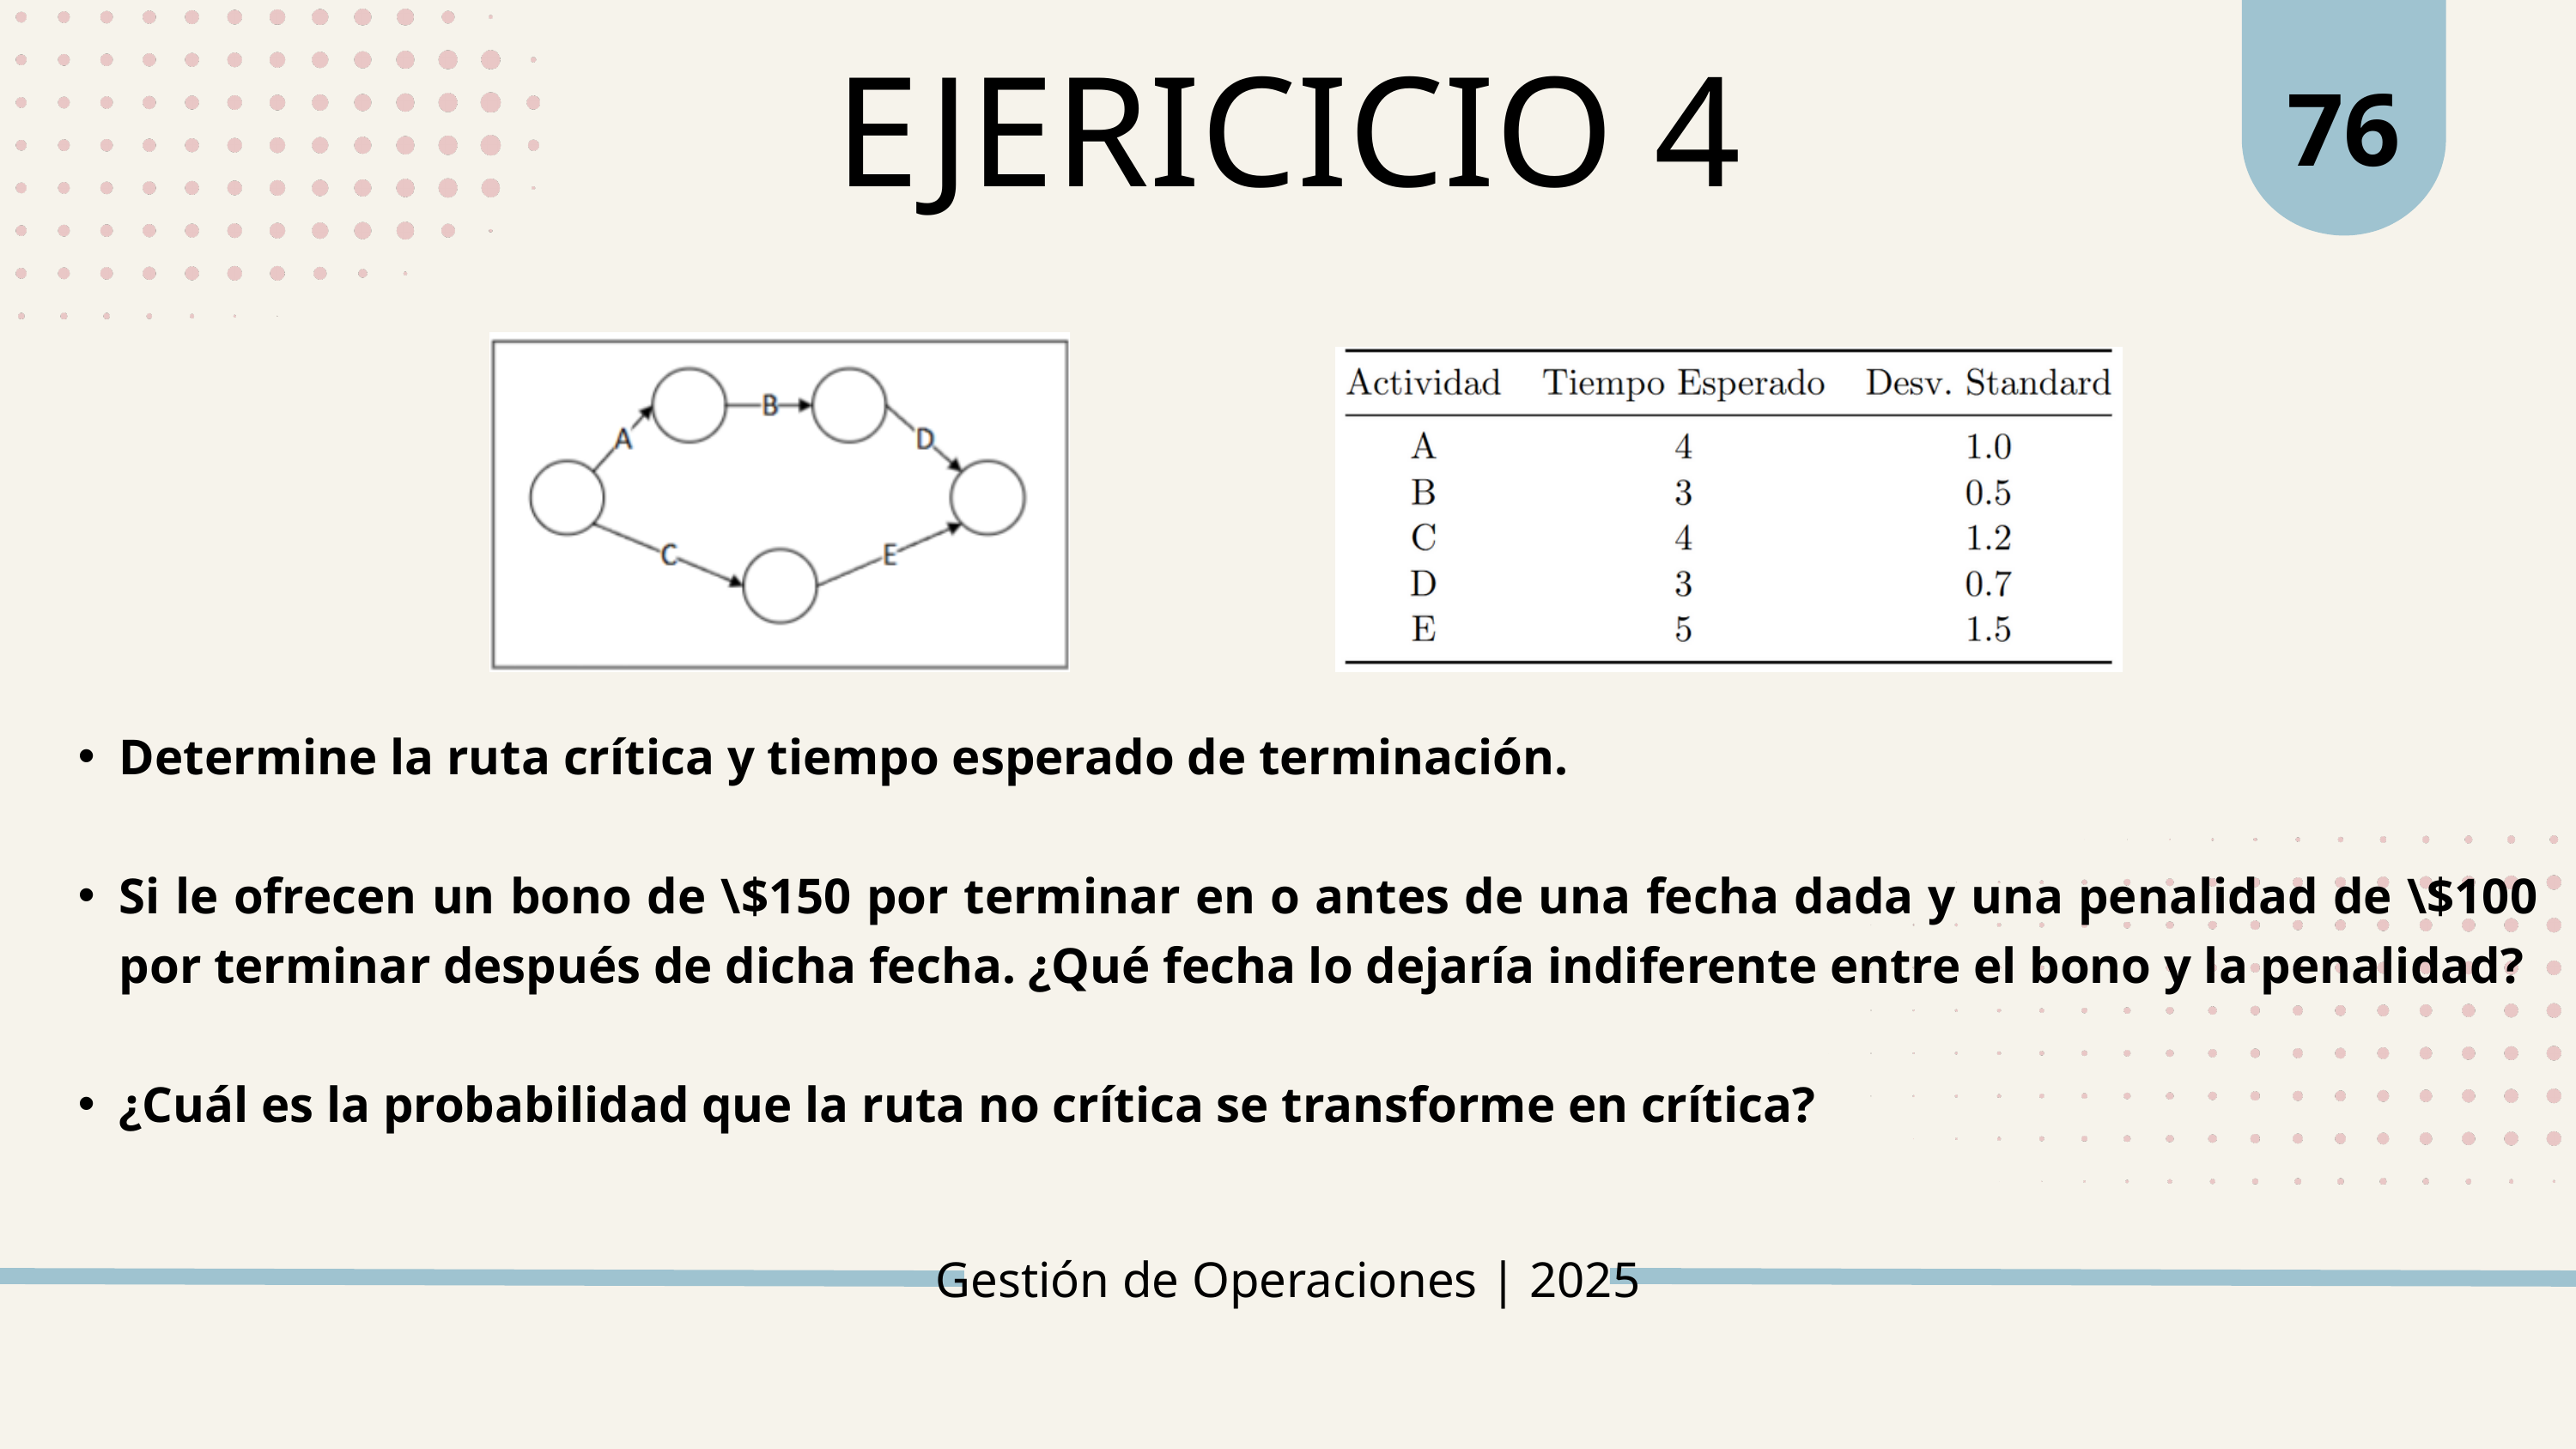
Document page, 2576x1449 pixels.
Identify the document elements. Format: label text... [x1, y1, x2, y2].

text_box [1335, 347, 2123, 672]
text_box [1828, 835, 2576, 1185]
text_box Gestión de Operaciones | 2025 [803, 1239, 1773, 1307]
text_box [0, 0, 540, 319]
text_box Determine la ruta crítica y tiempo esperado de terminación. Si le ofrecen un bono de \$150 por terminar en o antes de una fecha dada y una penalidad de \$100 por terminar después de dicha fecha. ¿Qué fecha lo dejaría indiferente entre el bono y la penalidad? ¿Cuál es la probabilidad que la ruta no crítica se transforme en crítica? [37, 714, 2539, 1132]
text_box [489, 332, 1071, 672]
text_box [2233, 0, 2455, 236]
text_box EJERICICIO 4 [540, 3, 2216, 217]
